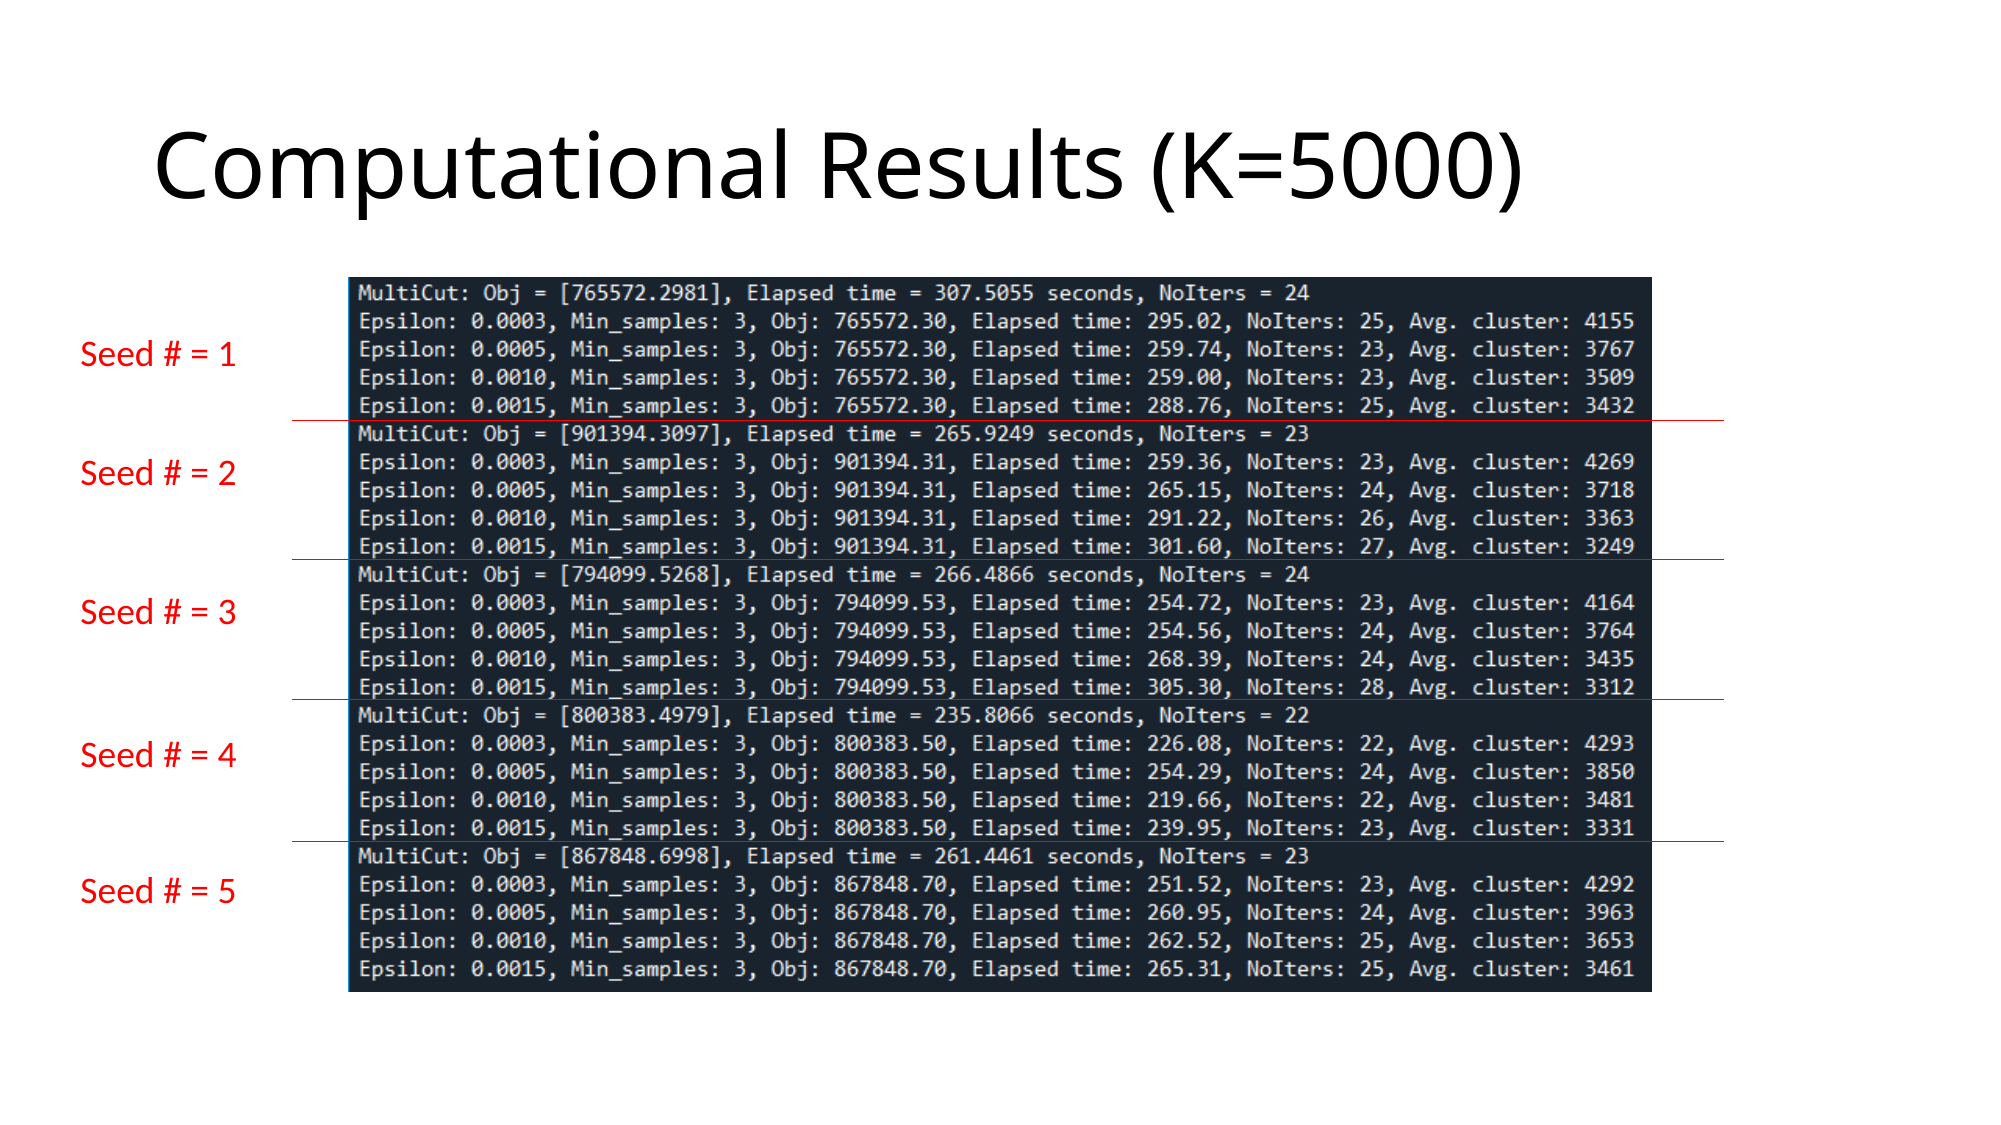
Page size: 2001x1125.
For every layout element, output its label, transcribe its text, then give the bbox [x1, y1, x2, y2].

text_box Seed # = 1 [25, 321, 292, 382]
text_box Seed # = 5 [25, 858, 292, 919]
title Computational Results (K=5000) [137, 59, 1863, 278]
text_box Seed # = 4 [25, 723, 292, 783]
text_box Seed # = 2 [25, 440, 292, 501]
picture [348, 842, 1652, 992]
picture [348, 560, 1652, 699]
picture [348, 700, 1652, 841]
picture [348, 277, 1652, 420]
picture [348, 421, 1652, 559]
text_box Seed # = 3 [25, 579, 292, 639]
